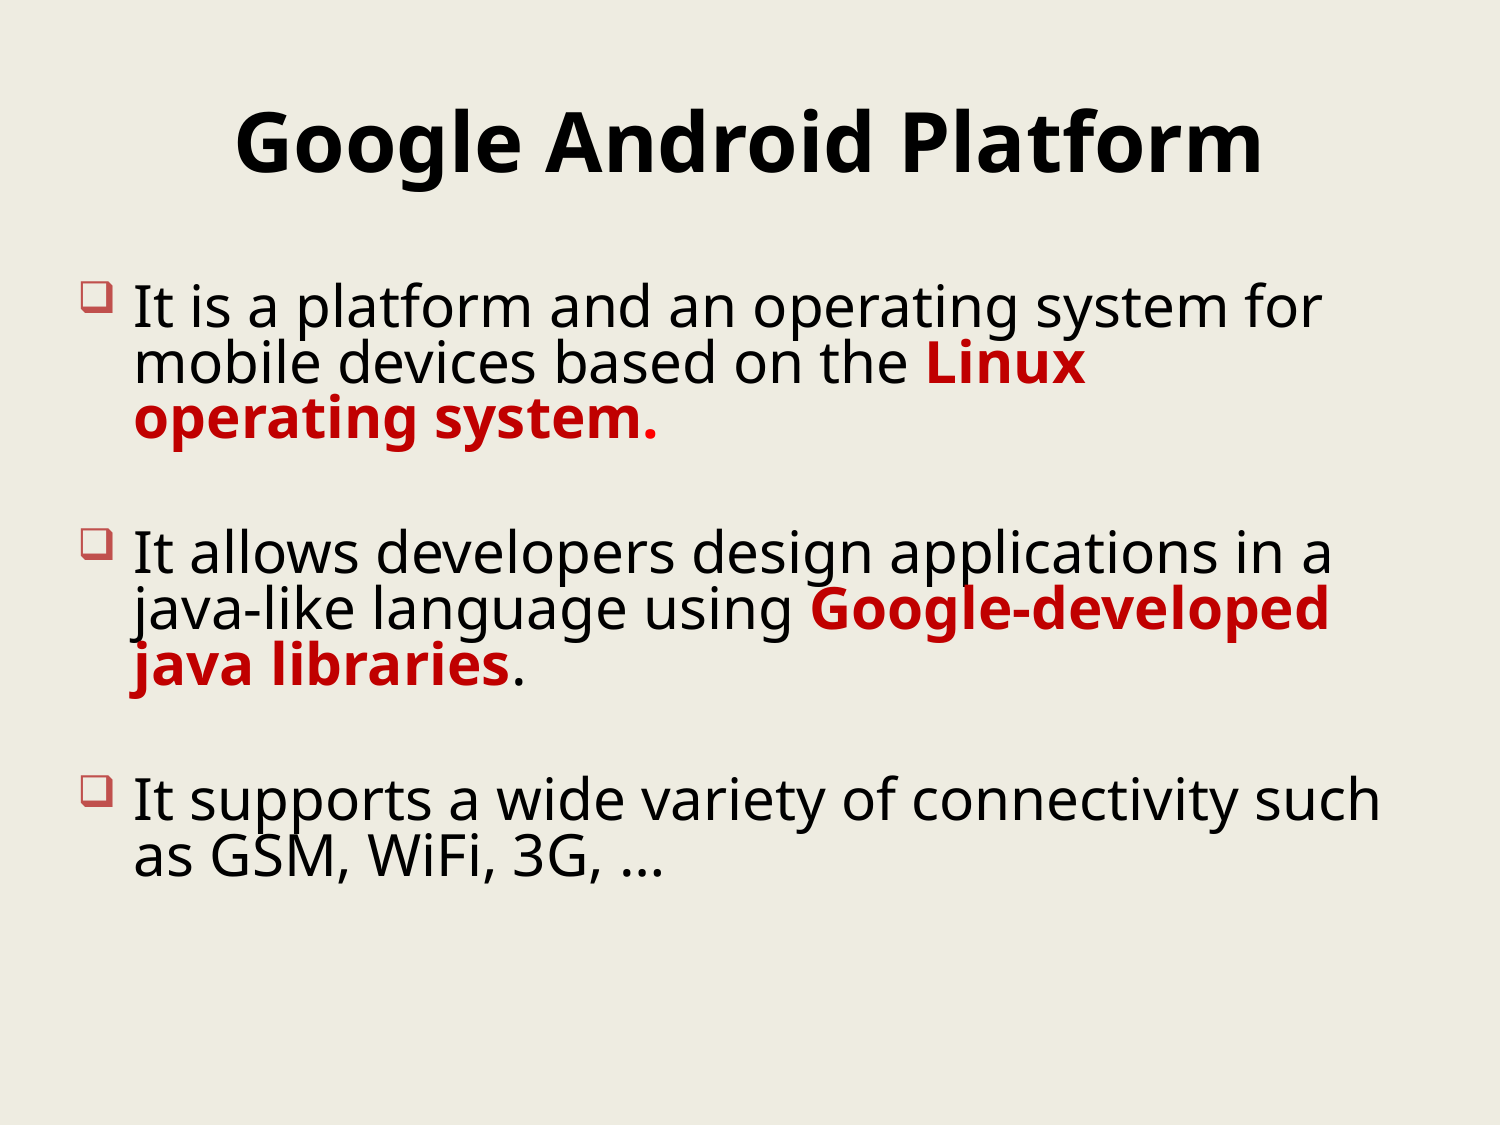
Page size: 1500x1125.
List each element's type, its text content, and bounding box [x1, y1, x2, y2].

title Google Android Platform [75, 45, 1425, 233]
list It is a platform and an operating system for mobile devices based on the Linux operating system. It allows developers design applications in a java-like language using Google-developed java libraries. It supports a wide variety of connectivity such as GSM, WiFi, 3G, … [62, 275, 1400, 1000]
